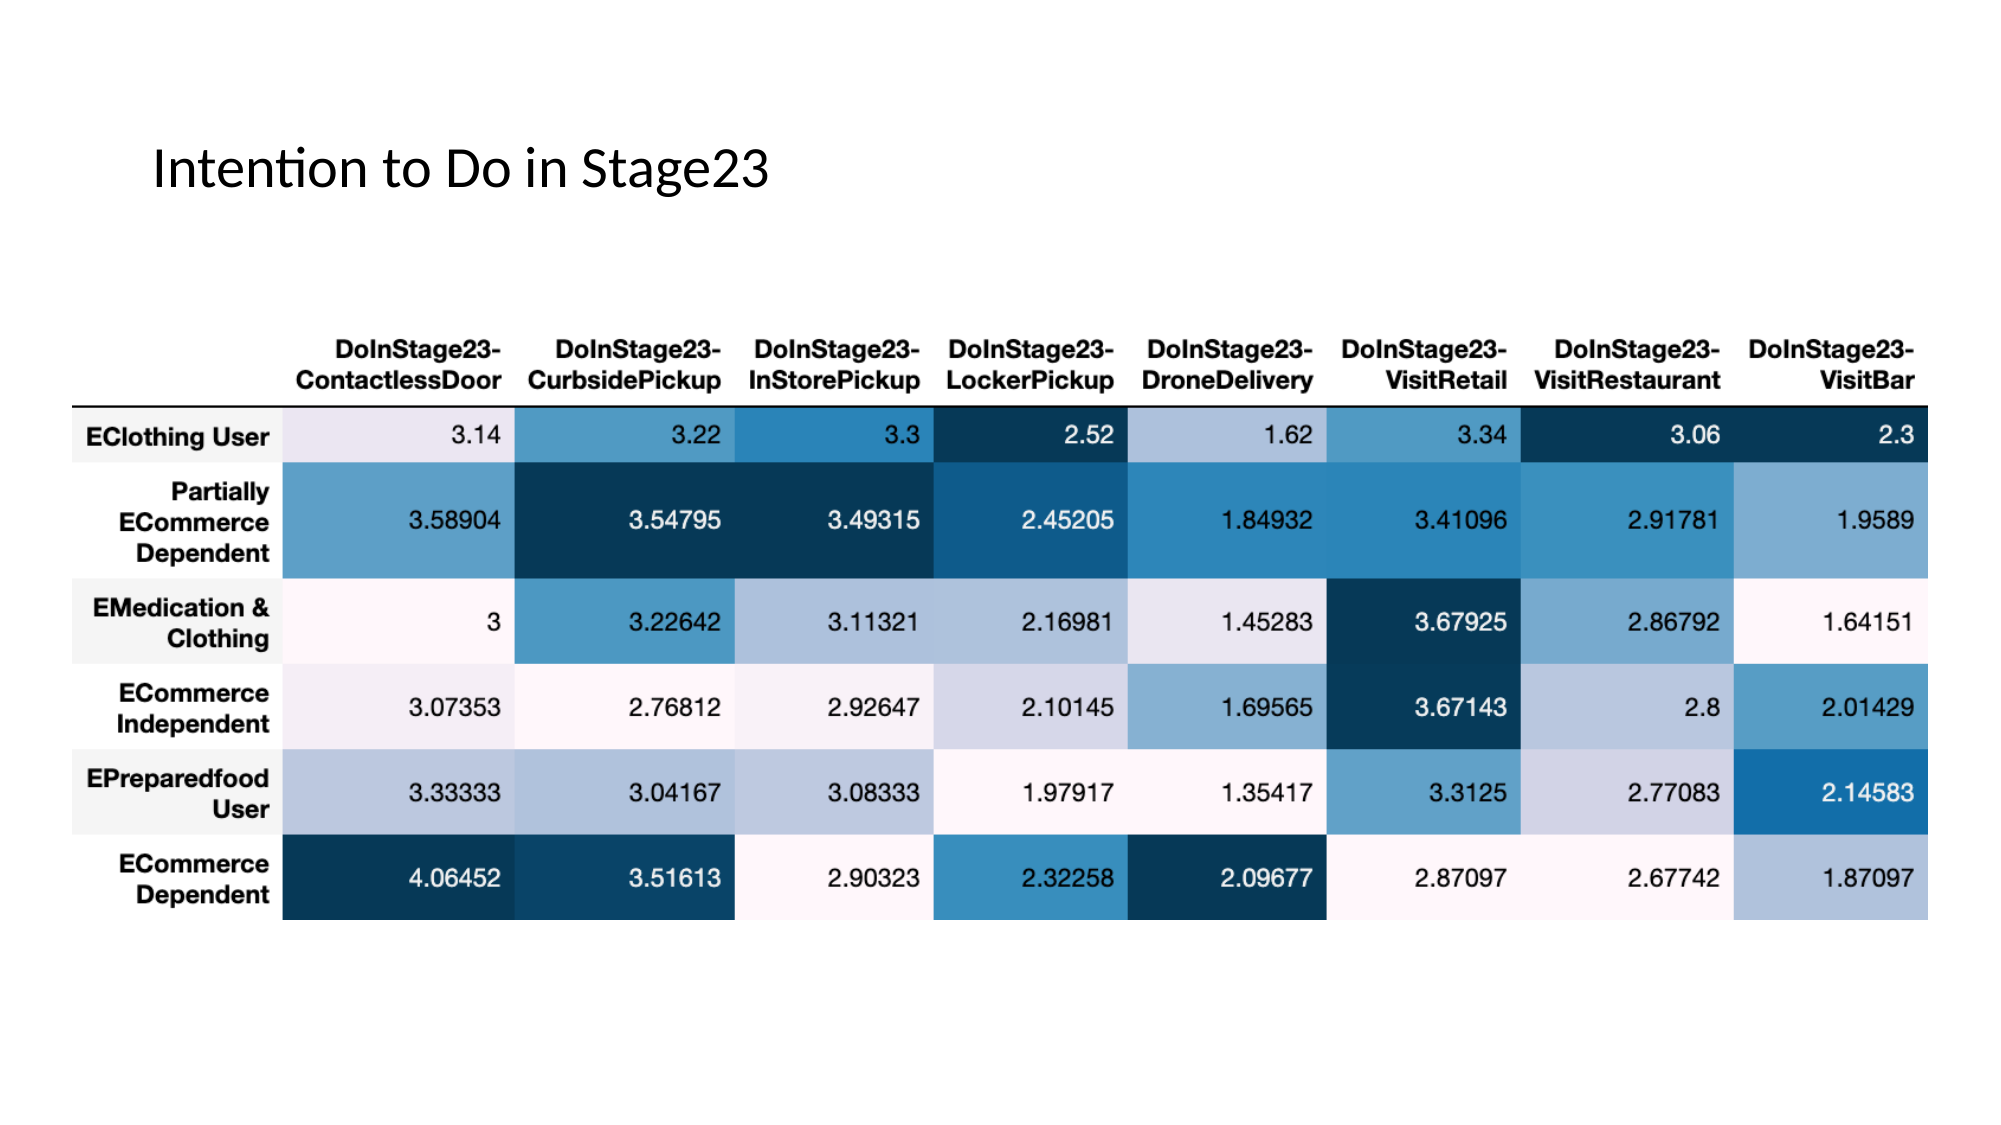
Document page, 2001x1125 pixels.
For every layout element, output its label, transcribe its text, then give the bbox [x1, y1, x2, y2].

title Intention to Do in Stage23 [137, 59, 1863, 278]
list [72, 332, 1928, 920]
